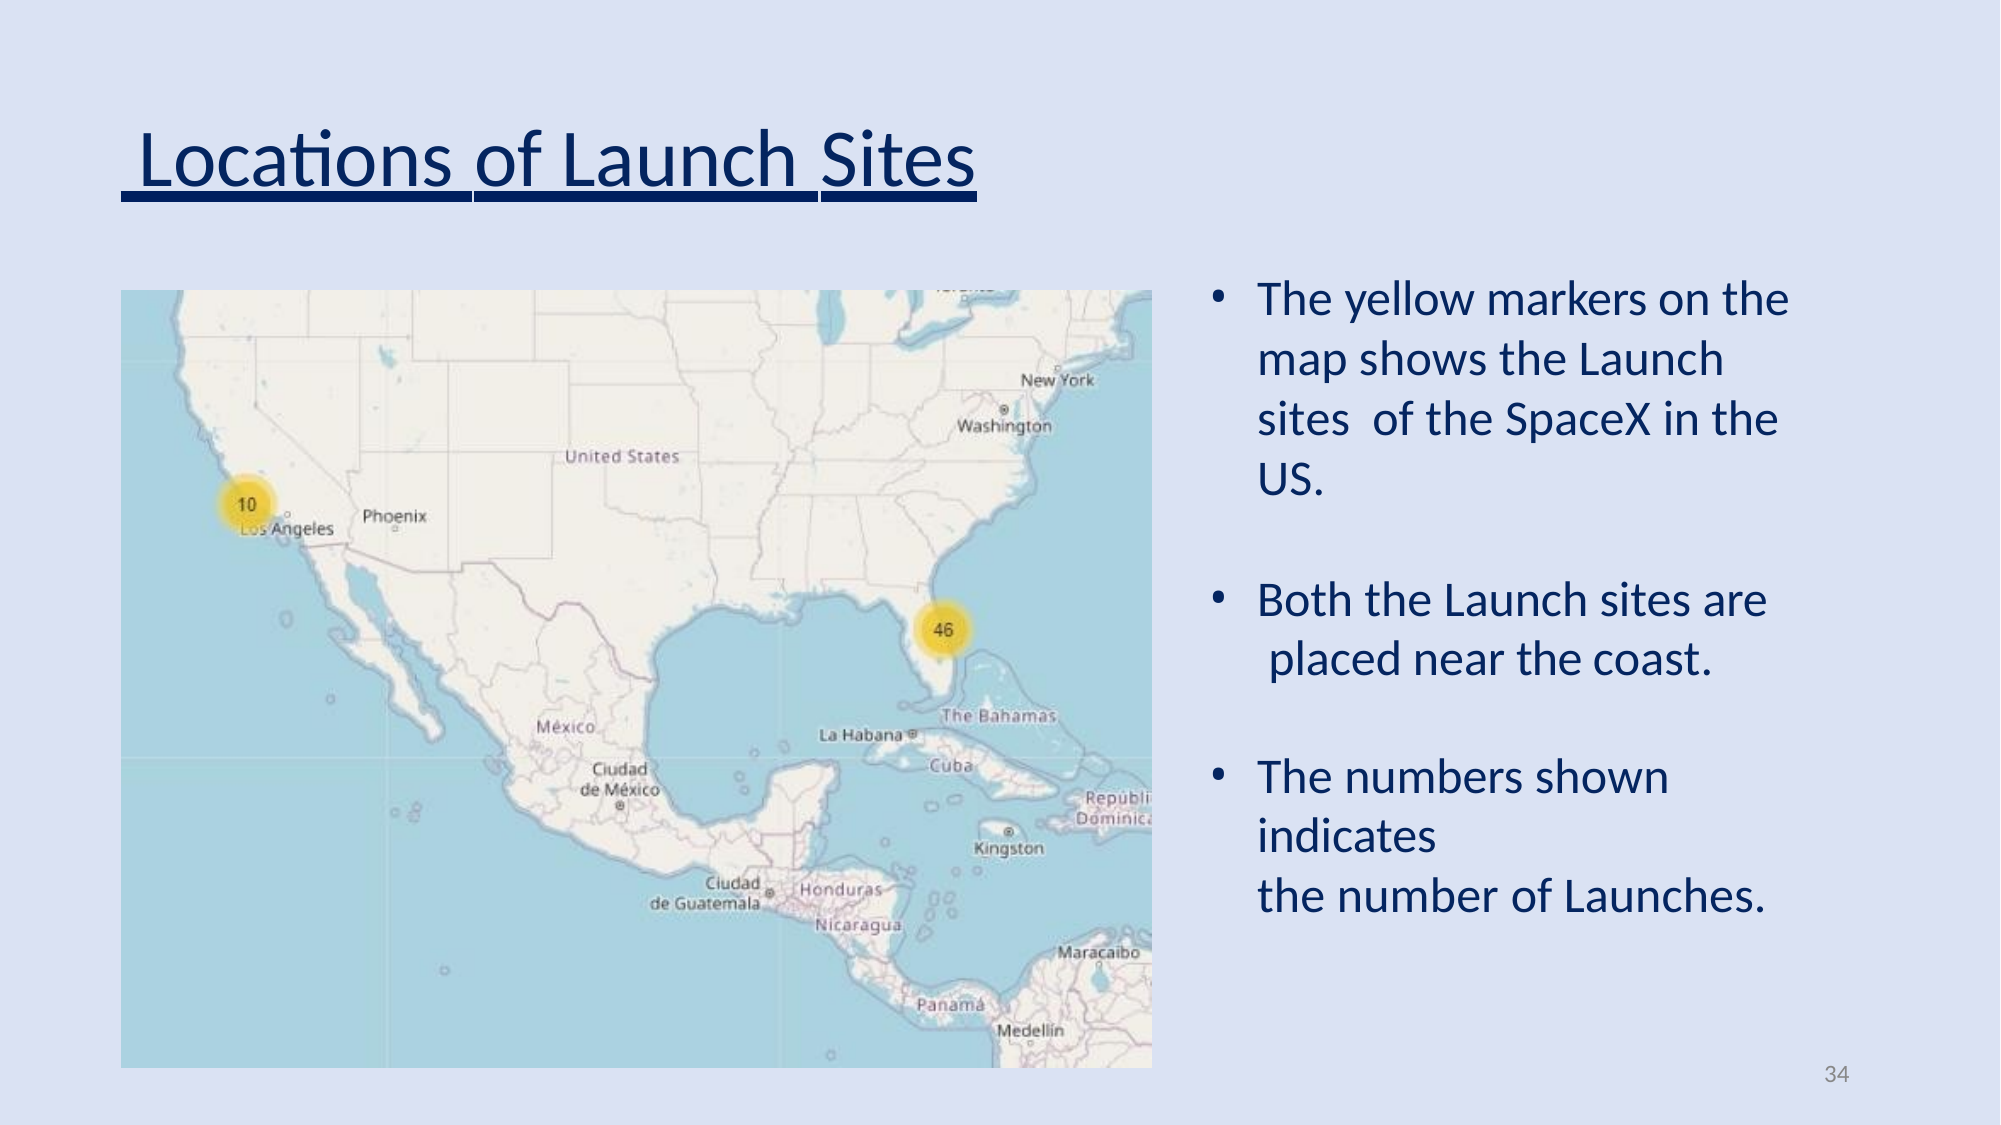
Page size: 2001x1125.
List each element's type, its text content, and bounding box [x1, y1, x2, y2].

picture [121, 290, 1152, 1068]
title Locations of Launch Sites [118, 101, 1831, 292]
slide_number 34 [1817, 1056, 1856, 1125]
text_box The yellow markers on the map shows the Launch sites of the SpaceX in the US. Both the Launch sites are placed near the coast. The numbers shown indicates the number of Launches. [1208, 263, 1865, 923]
